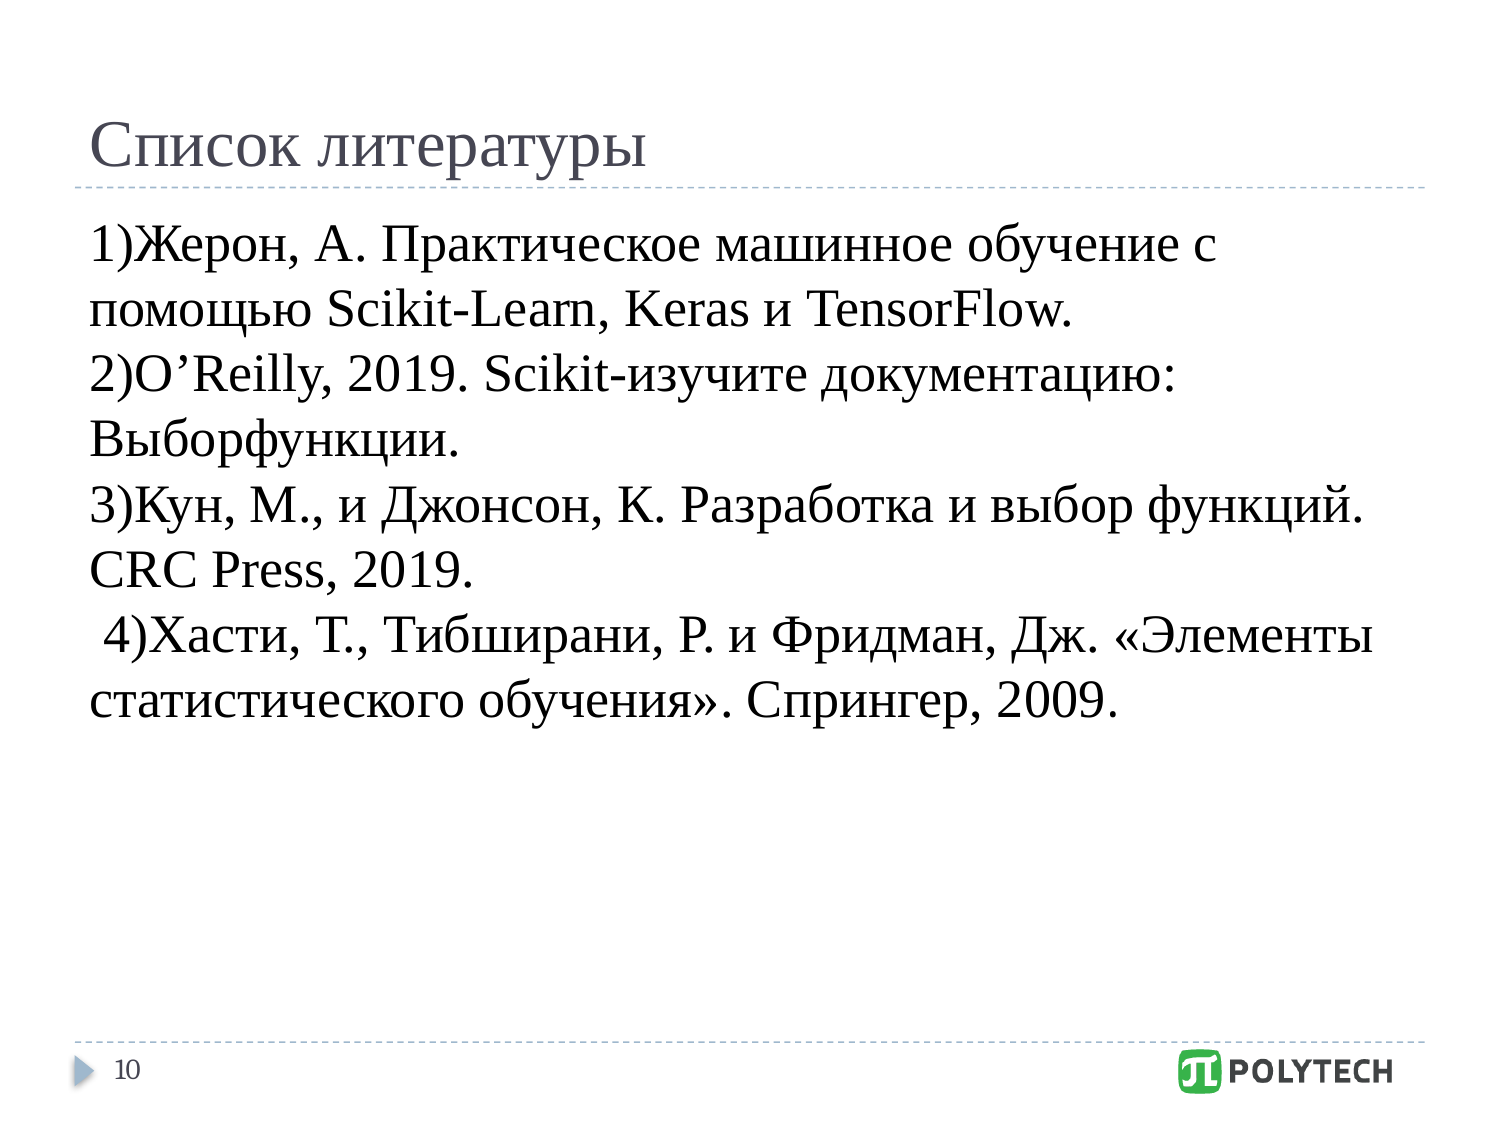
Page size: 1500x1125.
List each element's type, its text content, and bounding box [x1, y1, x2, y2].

slide_number 10 [100, 1042, 426, 1103]
title Список литературы [75, 24, 1425, 188]
list 1)Жерон, А. Практическое машинное обучение с помощью Scikit-Learn, Keras и TensorFlow. 2)O’Reilly, 2019. Scikit-изучите документацию: Выборфункции. 3)Кун, М., и Джонсон, К. Разработка и выбор функций. CRC Press, 2019. 4)Хасти, Т., Тибширани, Р. и Фридман, Дж. «Элементы статистического обучения». Спрингер, 2009. [75, 200, 1425, 1010]
picture [1166, 1039, 1403, 1103]
